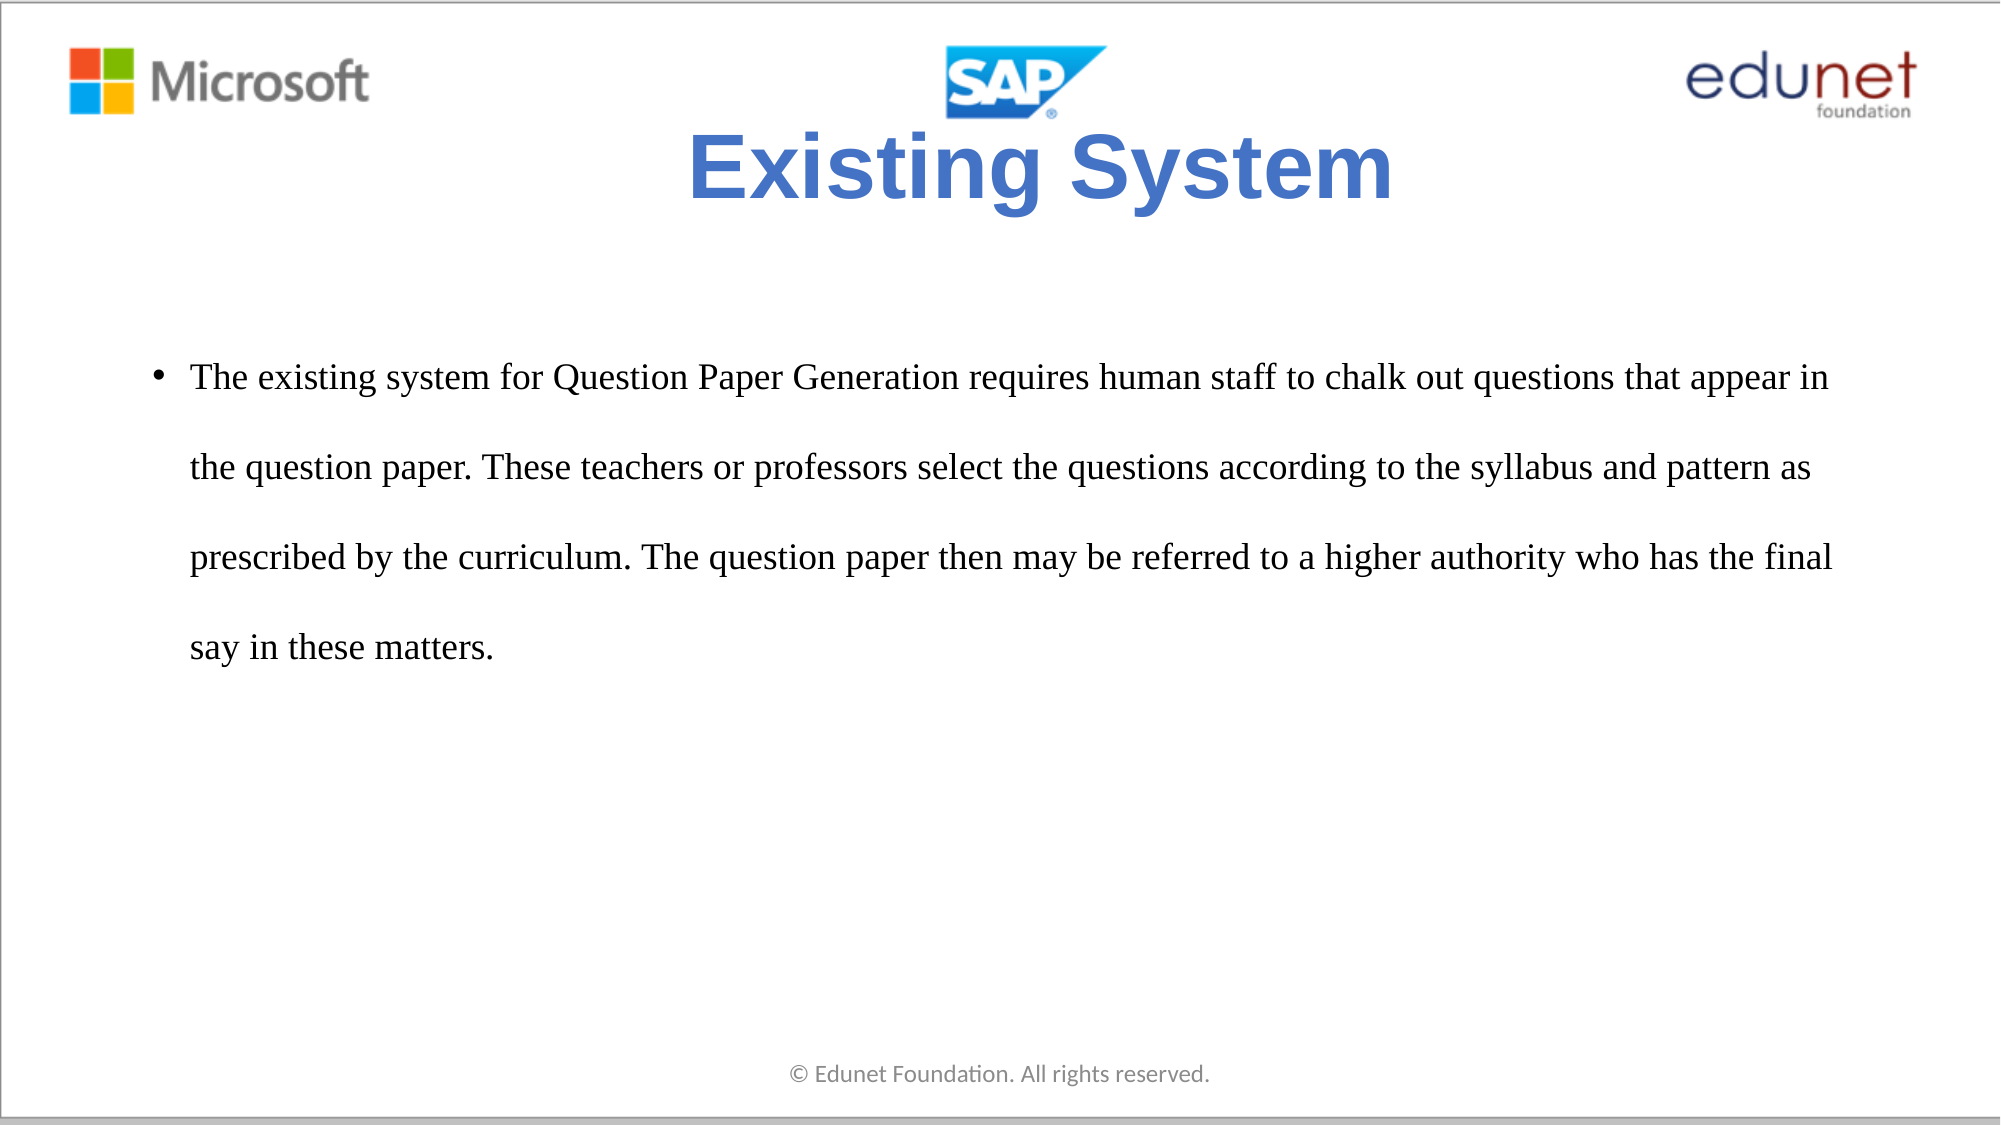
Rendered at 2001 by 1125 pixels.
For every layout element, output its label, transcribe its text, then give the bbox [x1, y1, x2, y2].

footer © Edunet Foundation. All rights reserved. [662, 1042, 1338, 1103]
title Existing System [137, 59, 1863, 278]
list The existing system for Question Paper Generation requires human staff to chalk out questions that appear in the question paper. These teachers or professors select the questions according to the syllabus and pattern as prescribed by the curriculum. The question paper then may be referred to a higher authority who has the final say in these matters. [137, 299, 1863, 1014]
picture [0, 0, 2001, 1125]
